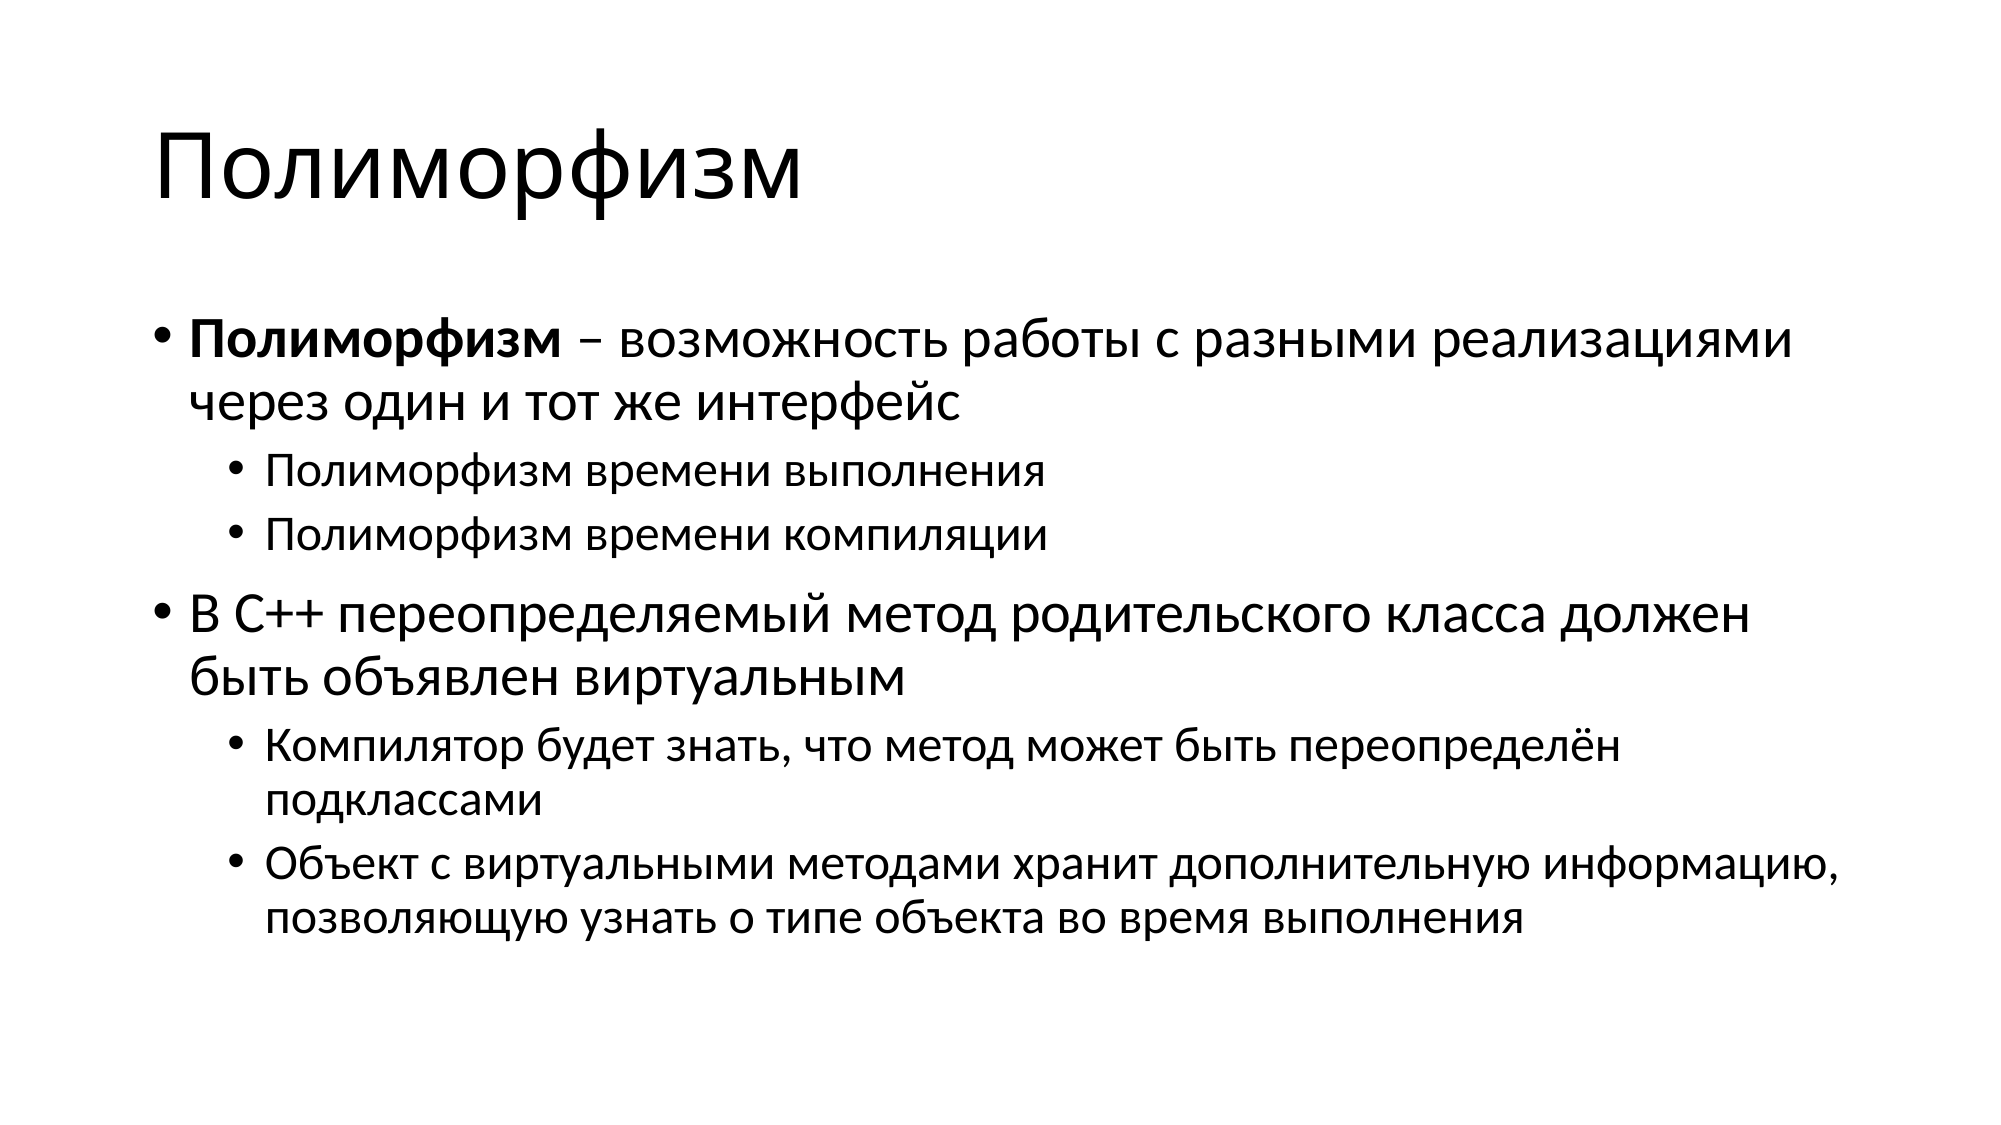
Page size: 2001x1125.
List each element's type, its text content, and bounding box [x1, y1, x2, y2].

list Полиморфизм – возможность работы с разными реализациями через один и тот же интерфейс Полиморфизм времени выполнения Полиморфизм времени компиляции В C++ переопределяемый метод родительского класса должен быть объявлен виртуальным Компилятор будет знать, что метод может быть переопределён подклассами Объект с виртуальными методами хранит дополнительную информацию, позволяющую узнать о типе объекта во время выполнения [137, 299, 1863, 1014]
title Полиморфизм [137, 59, 1863, 278]
